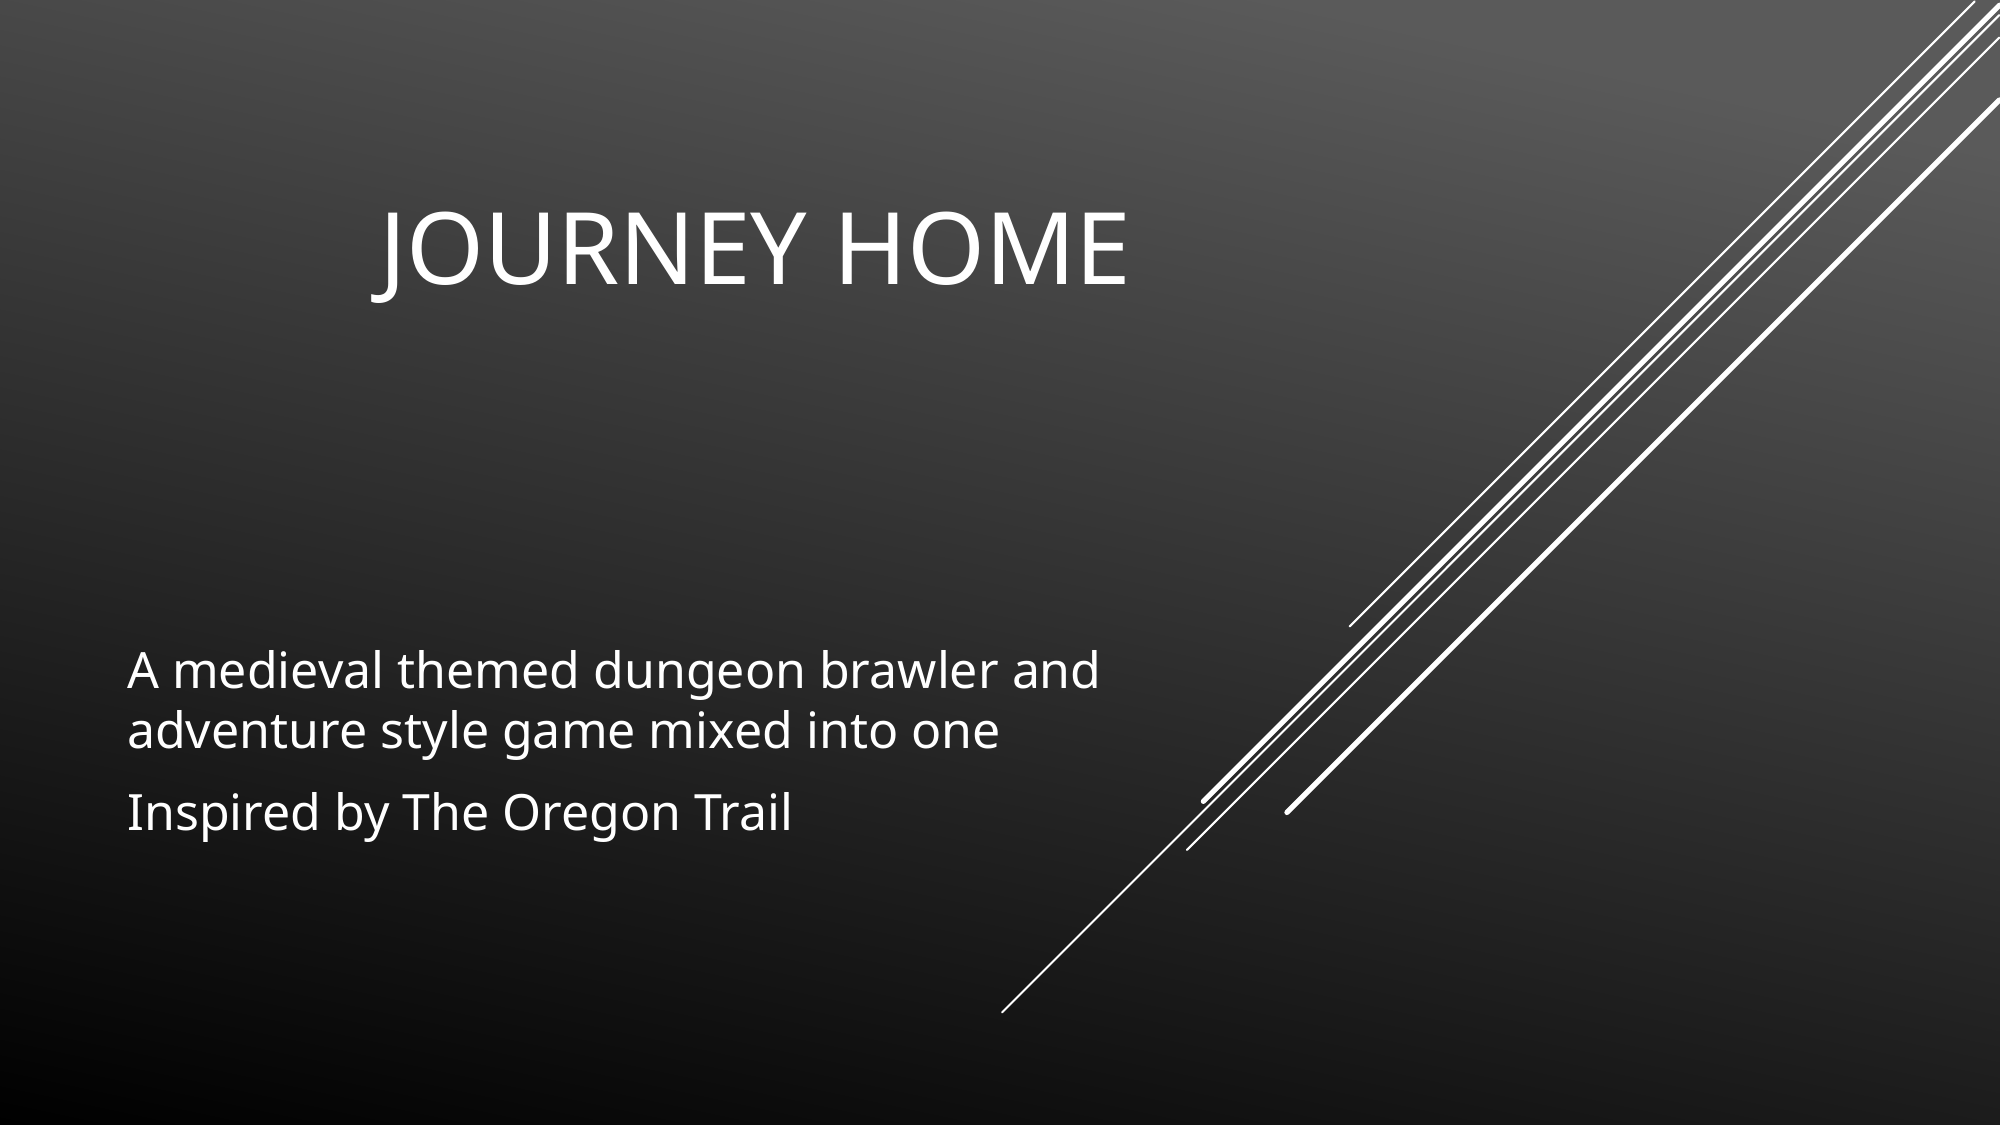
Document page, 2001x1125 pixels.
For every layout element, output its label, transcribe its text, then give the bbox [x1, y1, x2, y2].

subtitle A medieval themed dungeon brawler and adventure style game mixed into one Inspired by The Oregon Trail [112, 630, 1163, 950]
title JOURNEY HOME [112, 112, 1425, 312]
